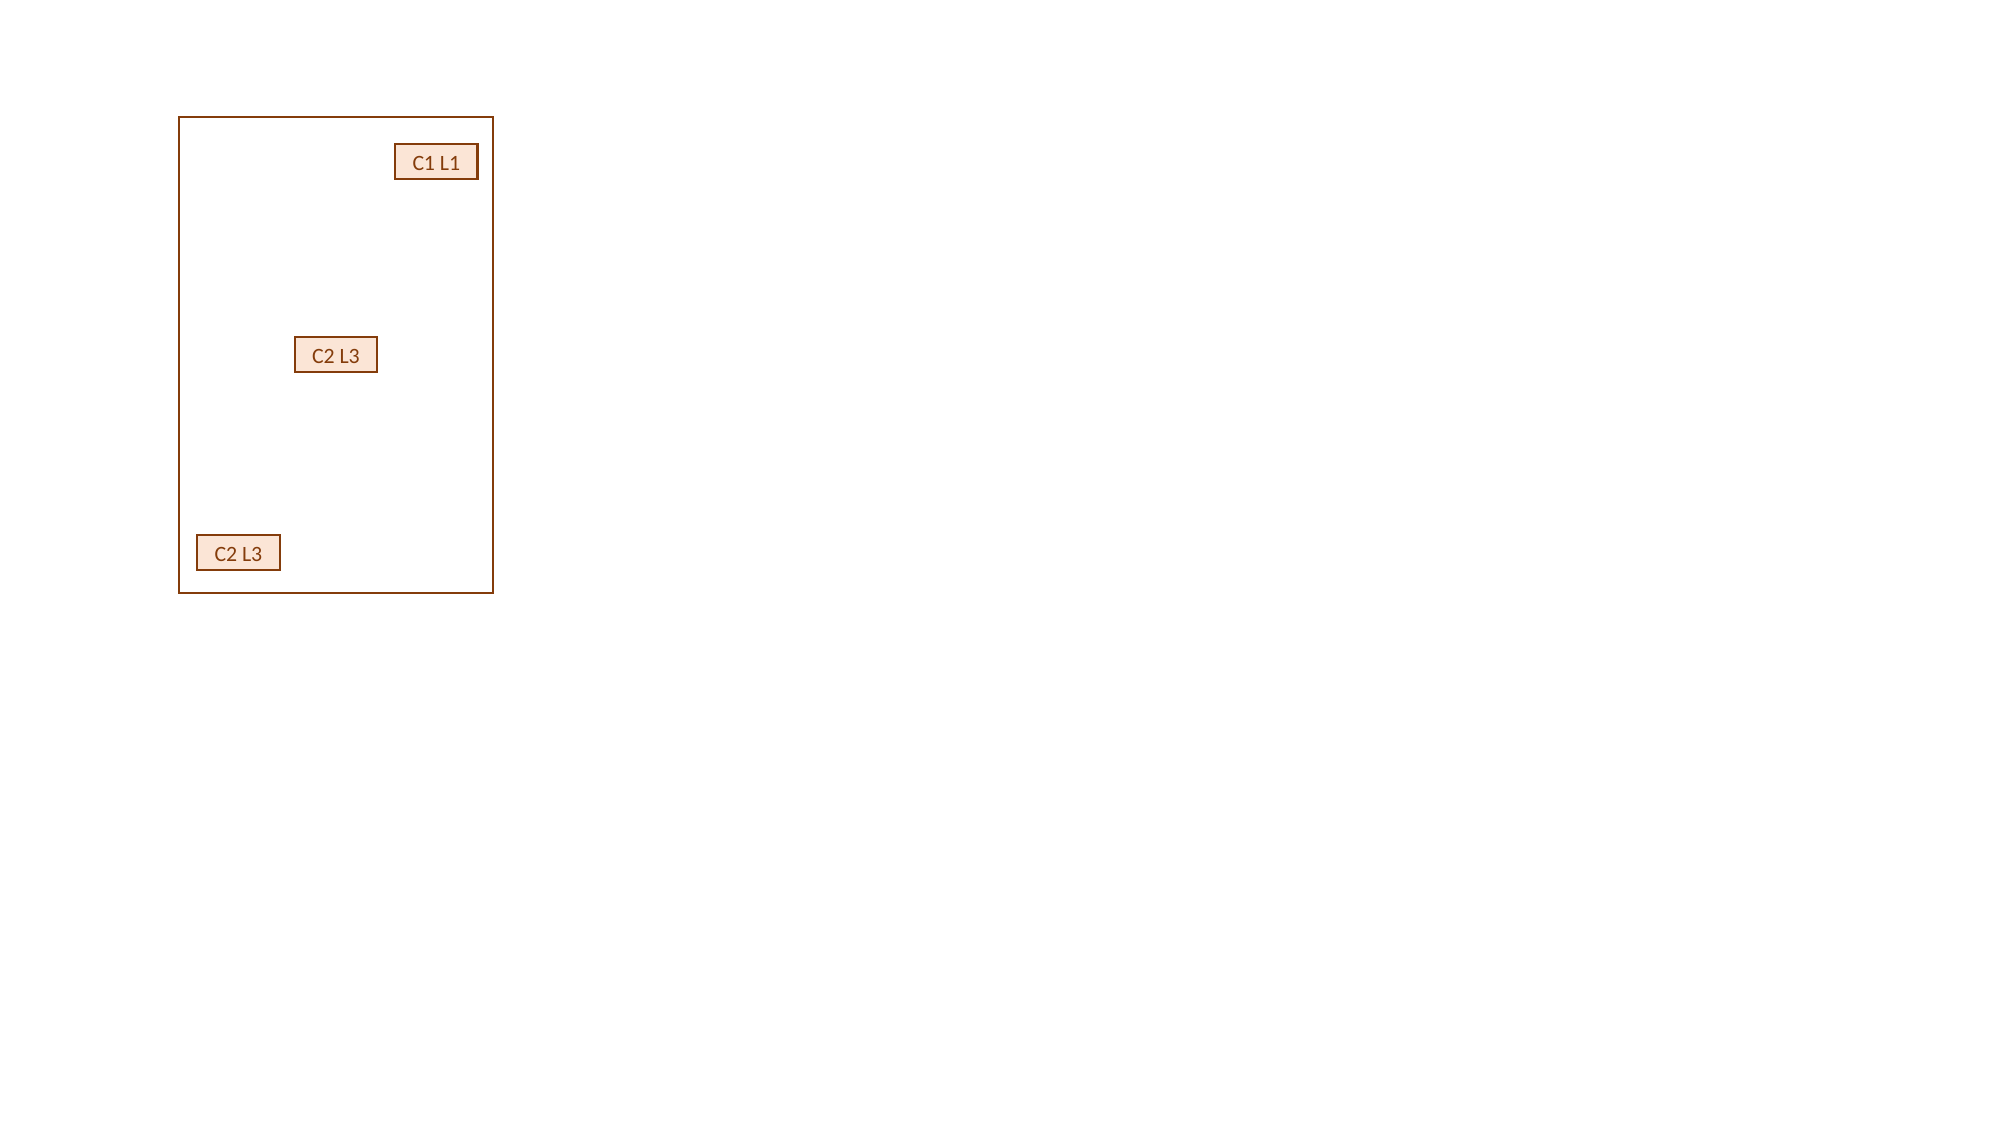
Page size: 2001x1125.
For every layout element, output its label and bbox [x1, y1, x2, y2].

text_box [178, 116, 494, 593]
